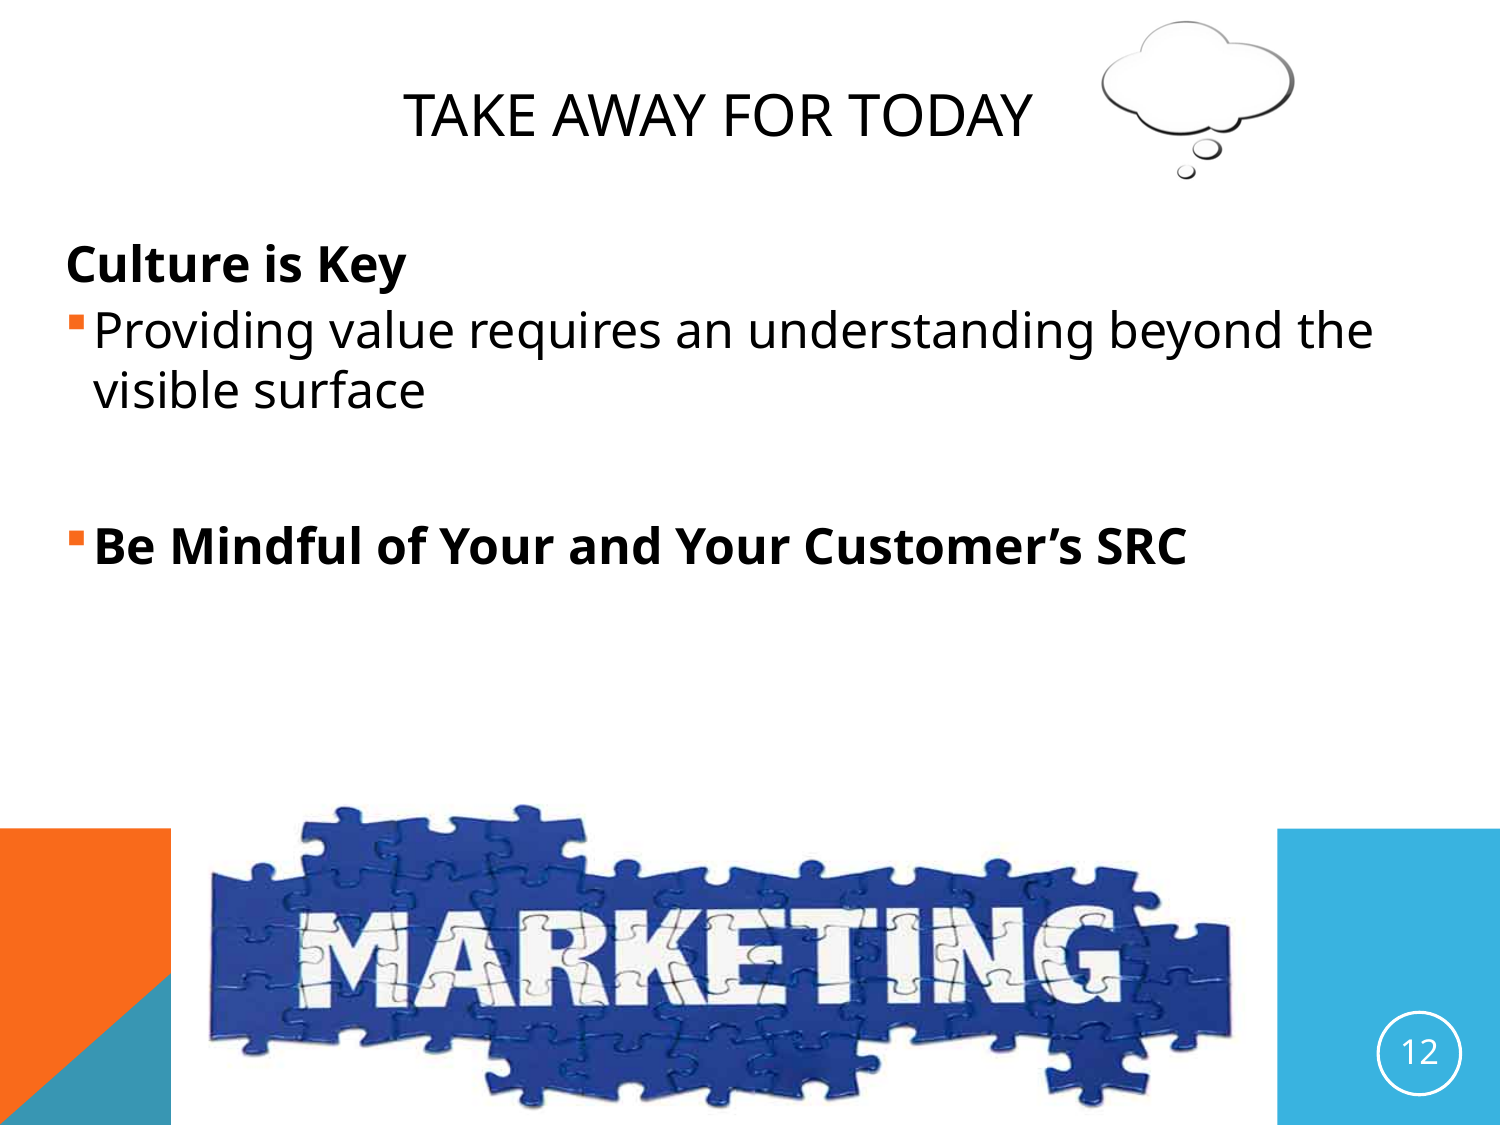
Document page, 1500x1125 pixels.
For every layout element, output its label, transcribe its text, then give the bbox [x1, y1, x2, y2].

picture [170, 787, 1278, 1125]
title Take Away for Today [200, 25, 1238, 201]
list Culture is Key Providing value requires an understanding beyond the visible surface Be Mindful of Your and Your Customer’s SRC [50, 224, 1400, 763]
slide_number 12 [1376, 1010, 1463, 1097]
picture [1099, 18, 1301, 187]
